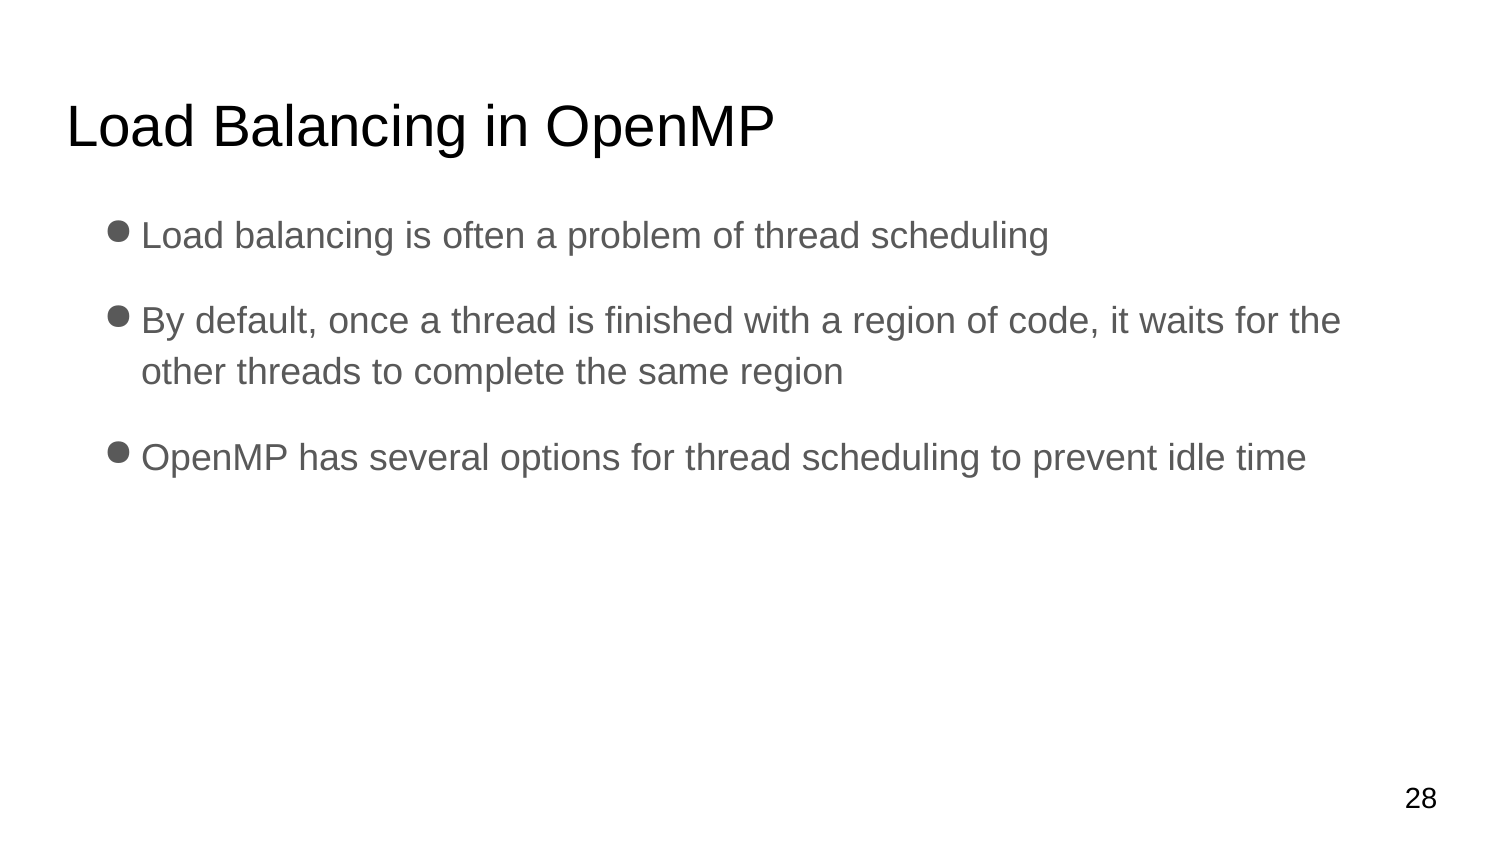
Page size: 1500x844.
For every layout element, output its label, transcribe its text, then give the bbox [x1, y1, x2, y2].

title Load Balancing in OpenMP [51, 72, 1449, 167]
slide_number ‹#› [1389, 764, 1480, 830]
list Load balancing is often a problem of thread scheduling By default, once a thread is finished with a region of code, it waits for the other threads to complete the same region OpenMP has several options for thread scheduling to prevent idle time [51, 189, 1449, 750]
